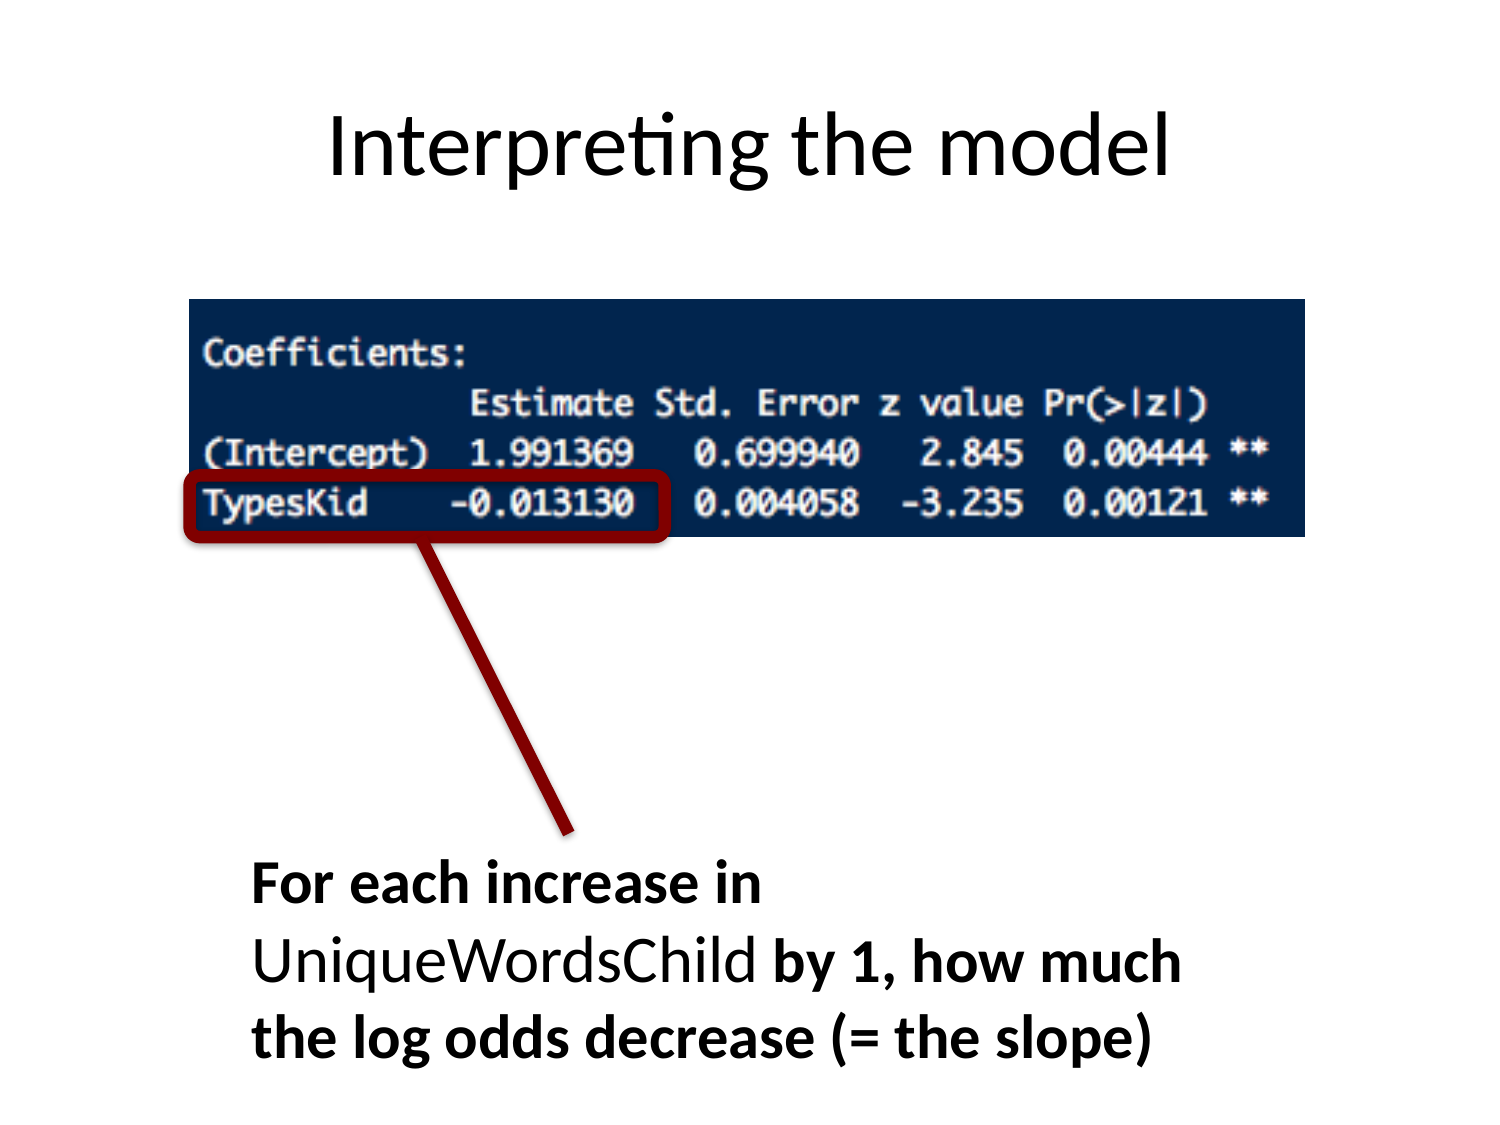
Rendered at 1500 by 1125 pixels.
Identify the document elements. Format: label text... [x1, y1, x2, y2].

title Interpreting the model [75, 45, 1425, 233]
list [189, 111, 1305, 725]
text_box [419, 536, 570, 834]
text_box For each increase in UniqueWordsChild by 1, how much the log odds decrease (= the slope) [236, 833, 1267, 1079]
